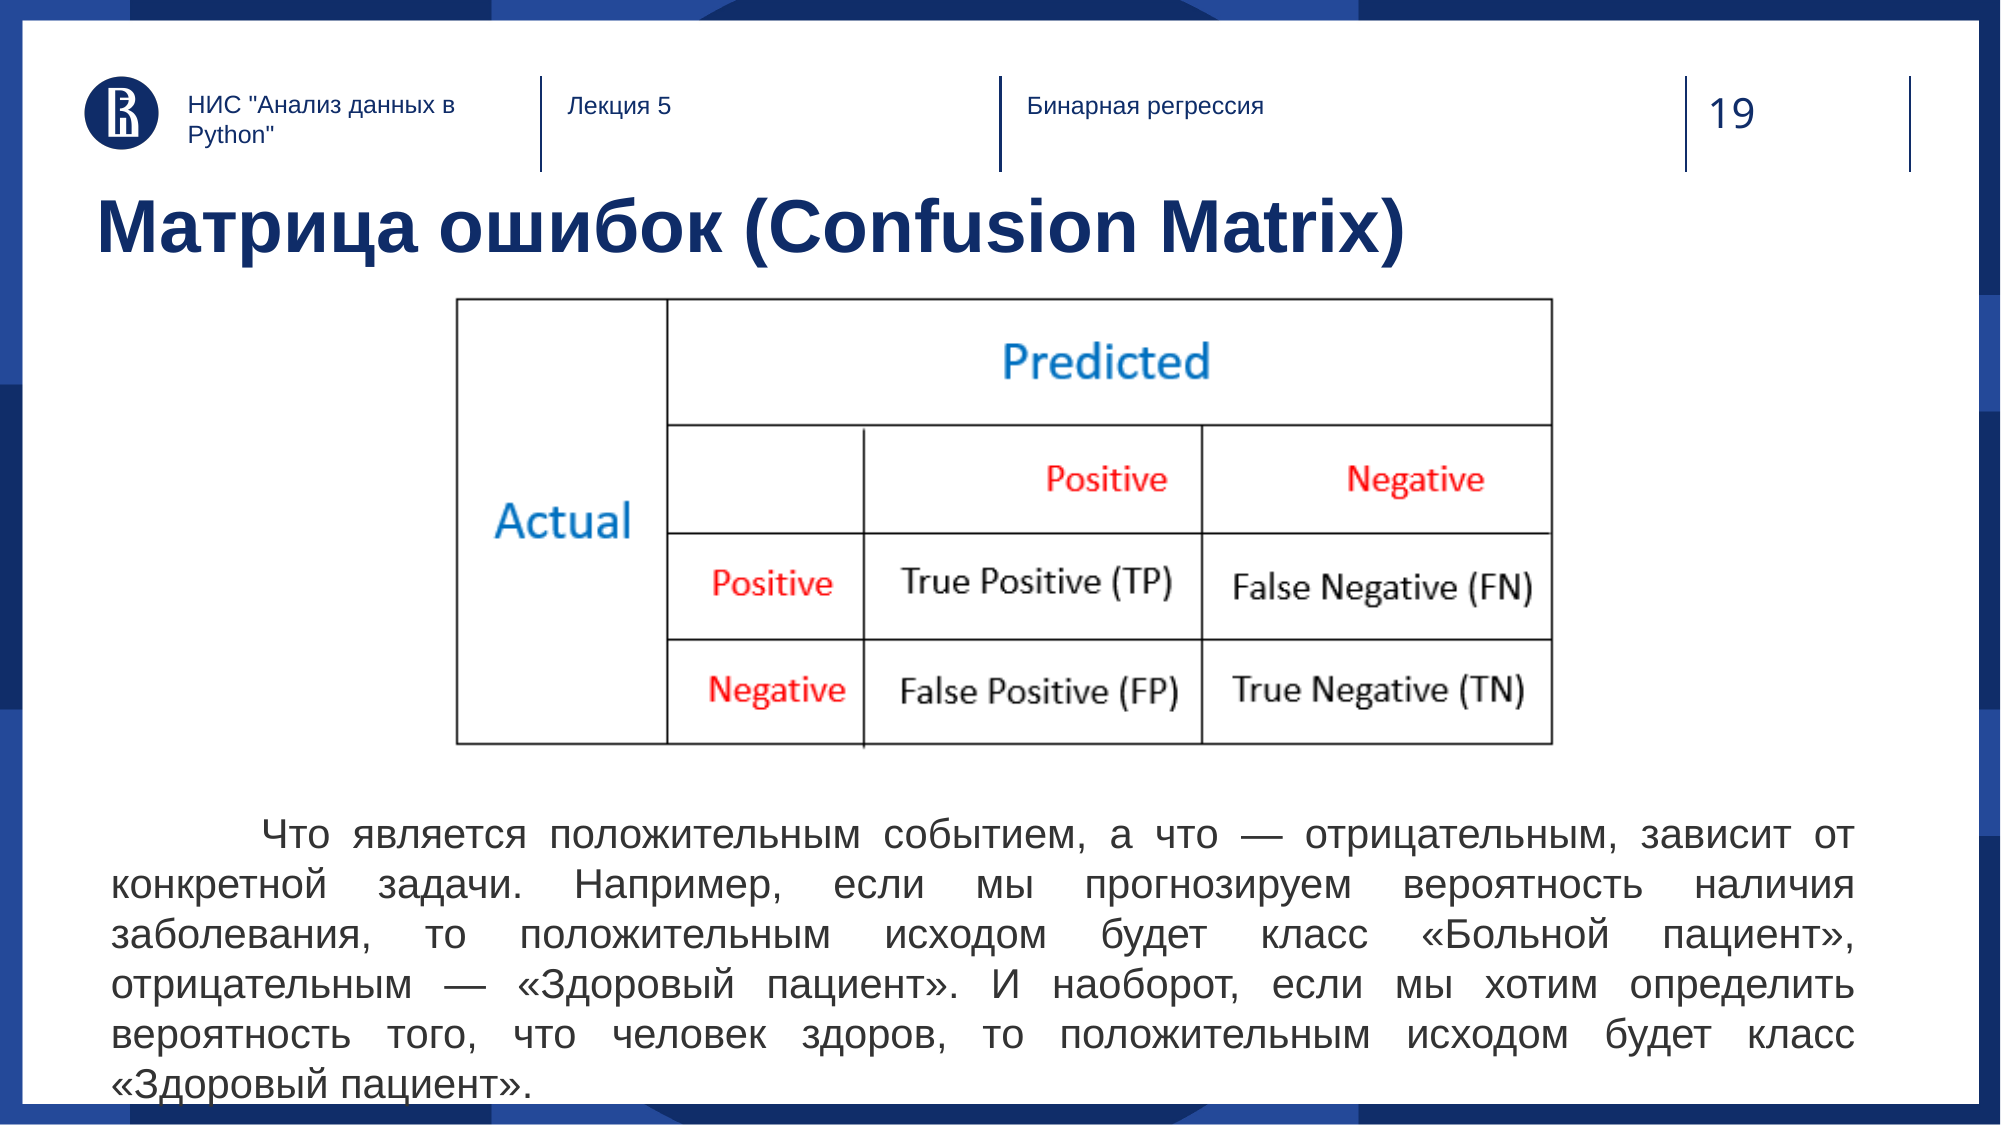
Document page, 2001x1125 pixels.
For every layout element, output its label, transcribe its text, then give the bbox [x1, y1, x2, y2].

list Бинарная регрессия [1026, 90, 1367, 157]
picture [0, 0, 2001, 1125]
list Лекция 5 [567, 90, 907, 157]
list НИС "Анализ данных в Python" [187, 88, 520, 157]
text_box Что является положительным событием, а что — отрицательным, зависит от конкретной задачи. Например, если мы прогнозируем вероятность наличия заболевания, то положительным исходом будет класс «Больной пациент», отрицательным — «Здоровый пациент». И наоборот, если мы хотим определить вероятность того, что человек здоров, то положительным исходом будет класс «Здоровый пациент». [96, 799, 1871, 1114]
title Матрица ошибок (Confusion Matrix) [96, 176, 1911, 305]
